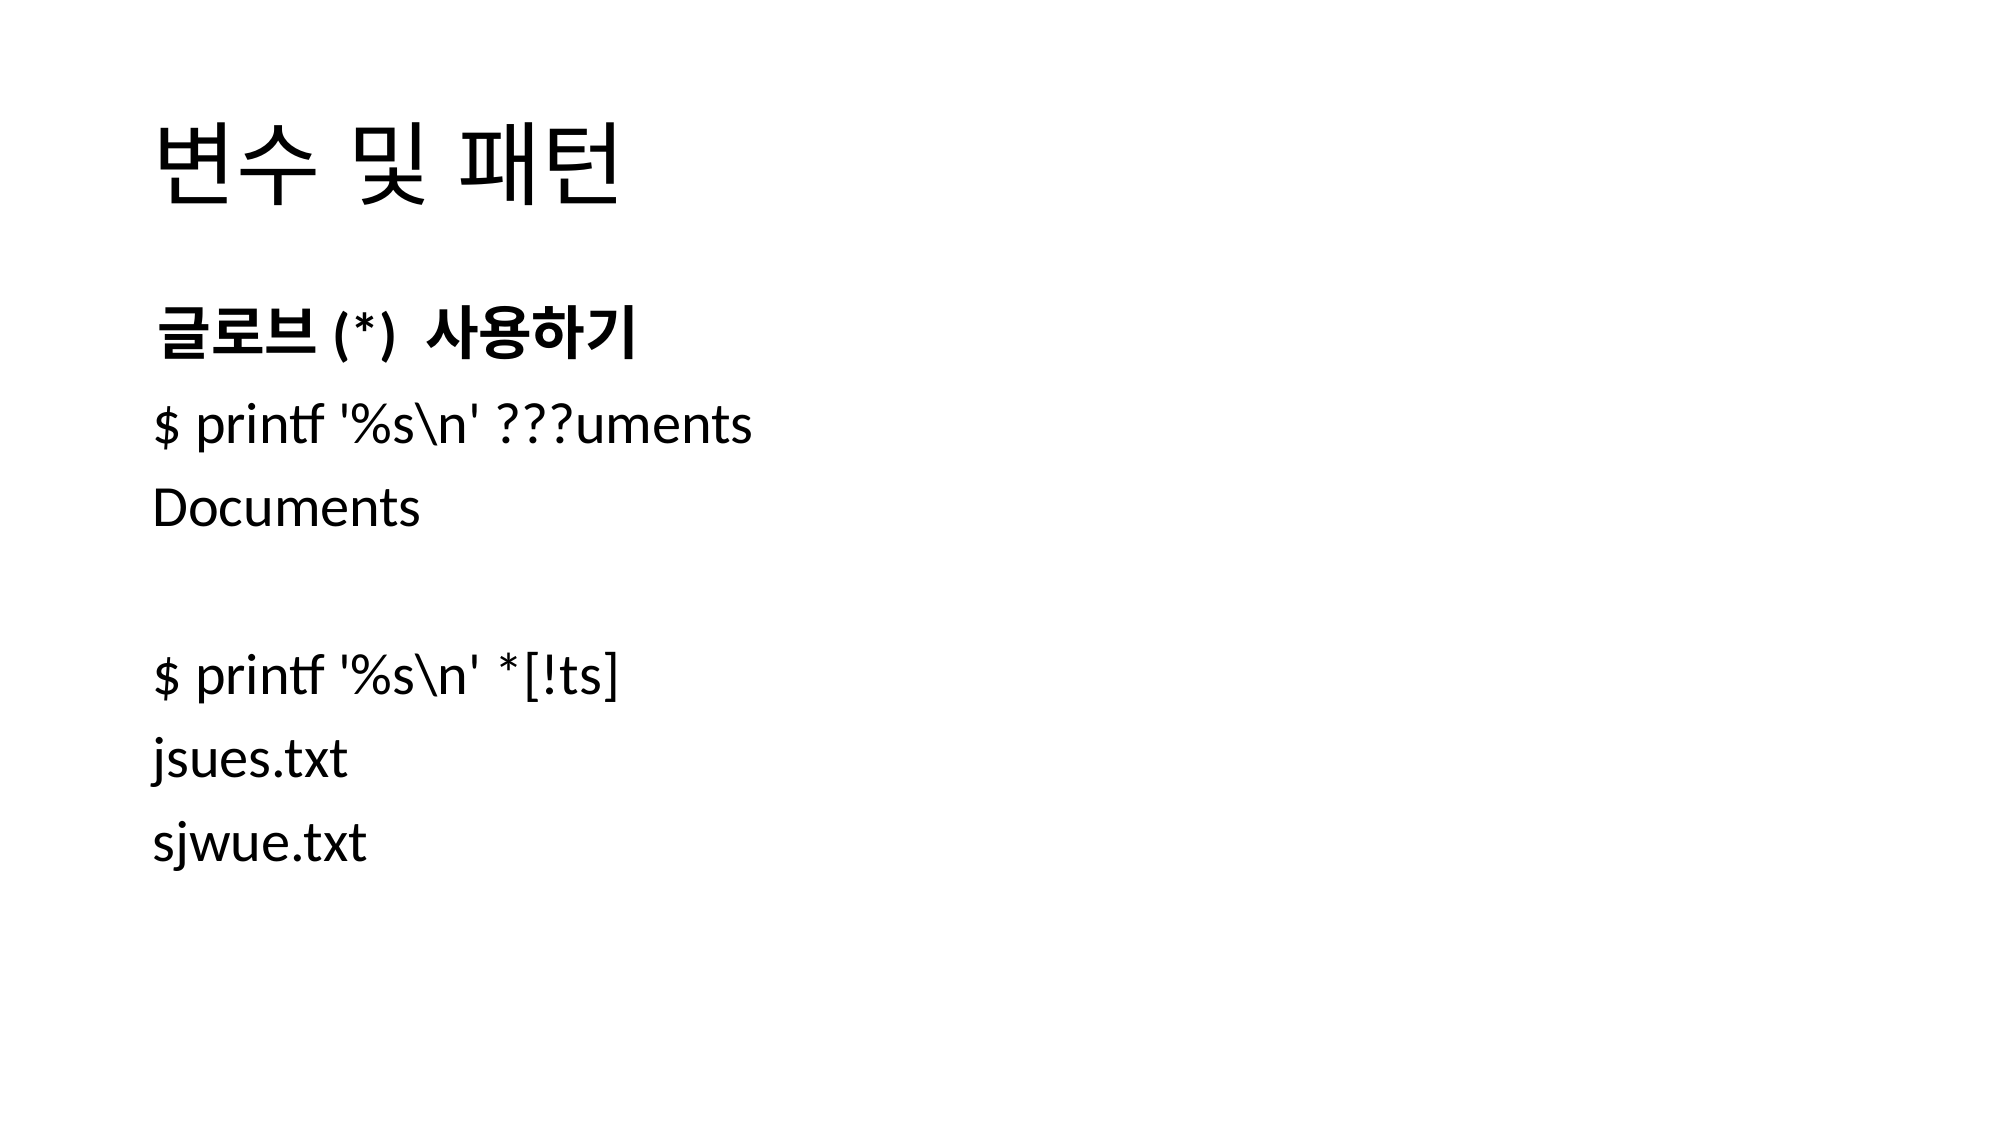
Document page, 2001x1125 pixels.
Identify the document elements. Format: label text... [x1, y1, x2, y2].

text_box 글로브(*) 사용하기 [143, 288, 655, 374]
title 변수 및 패턴 [137, 59, 1863, 278]
list $ printf '%s\n' ???uments Documents $ printf '%s\n' *[!ts] jsues.txt sjwue.txt [137, 385, 1863, 1014]
